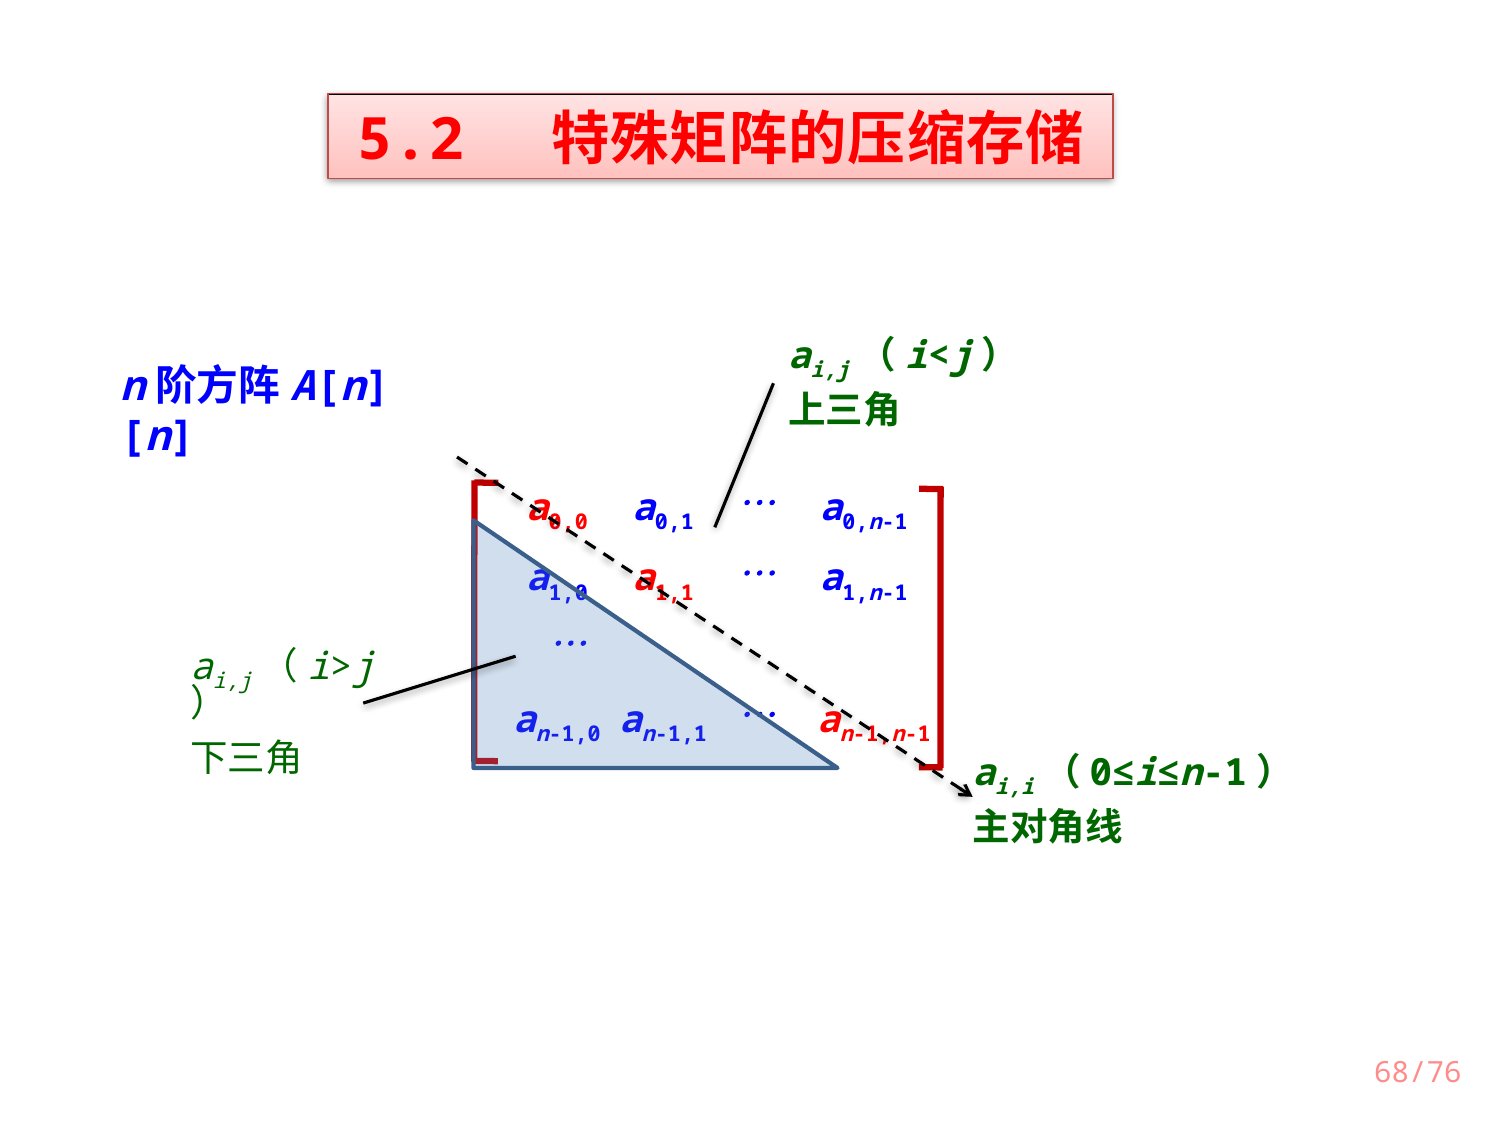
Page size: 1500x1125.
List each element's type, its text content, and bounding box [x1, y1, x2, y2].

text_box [456, 456, 1325, 856]
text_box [714, 327, 1149, 455]
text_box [175, 520, 451, 769]
text_box 5.2 特殊矩阵的压缩存储 [327, 93, 1114, 179]
slide_number /76 [1317, 1042, 1477, 1103]
text_box n阶方阵A[n][n] [105, 351, 469, 467]
